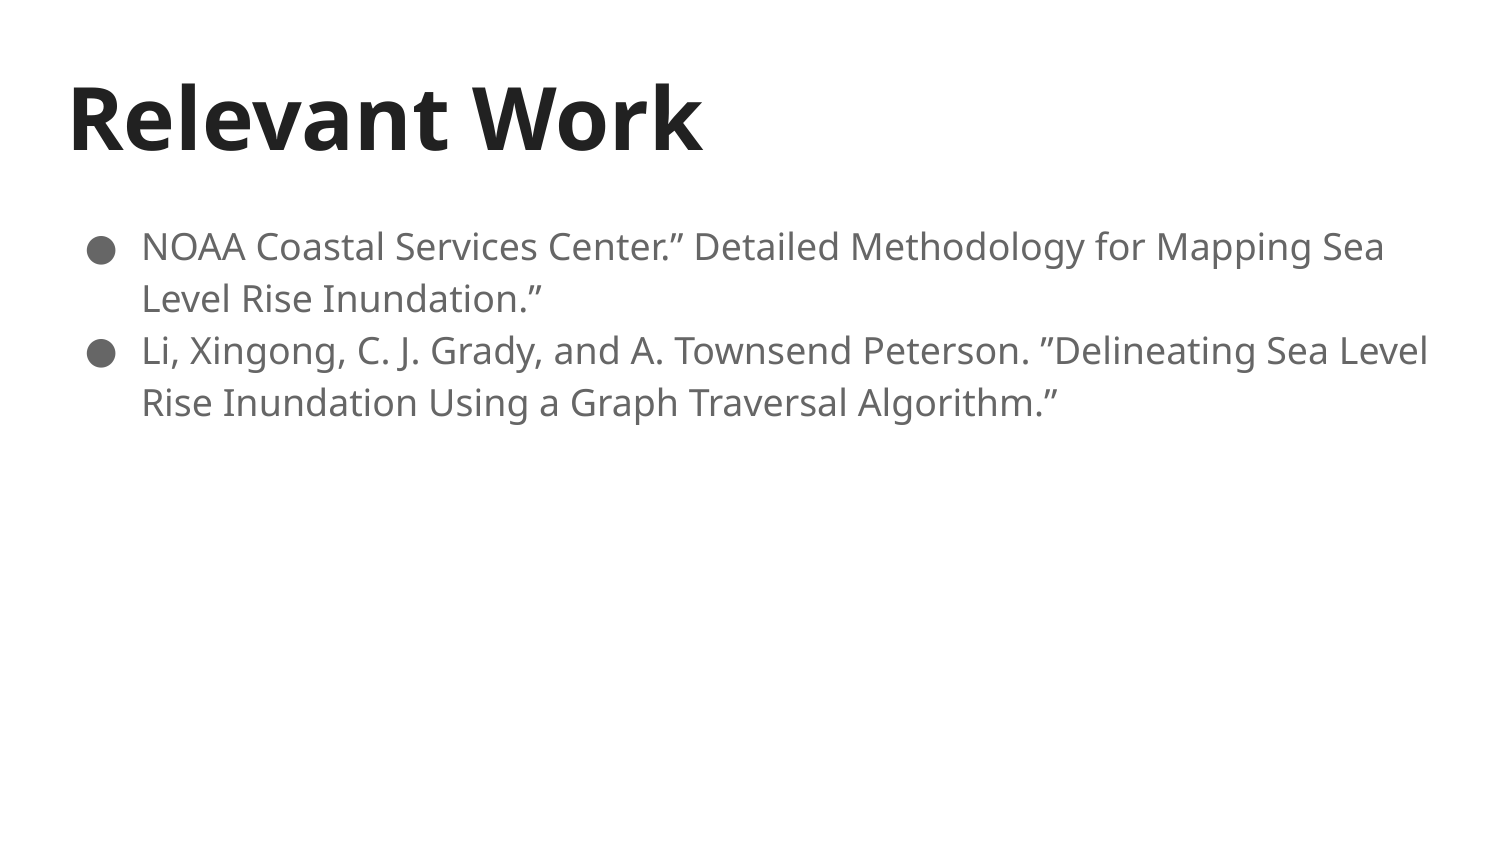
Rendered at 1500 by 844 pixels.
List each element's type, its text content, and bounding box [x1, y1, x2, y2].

list NOAA Coastal Services Center.” Detailed Methodology for Mapping Sea Level Rise Inundation.” Li, Xingong, C. J. Grady, and A. Townsend Peterson. ”Delineating Sea Level Rise Inundation Using a Graph Traversal Algorithm.” [51, 201, 1449, 750]
title Relevant Work [51, 48, 1449, 180]
